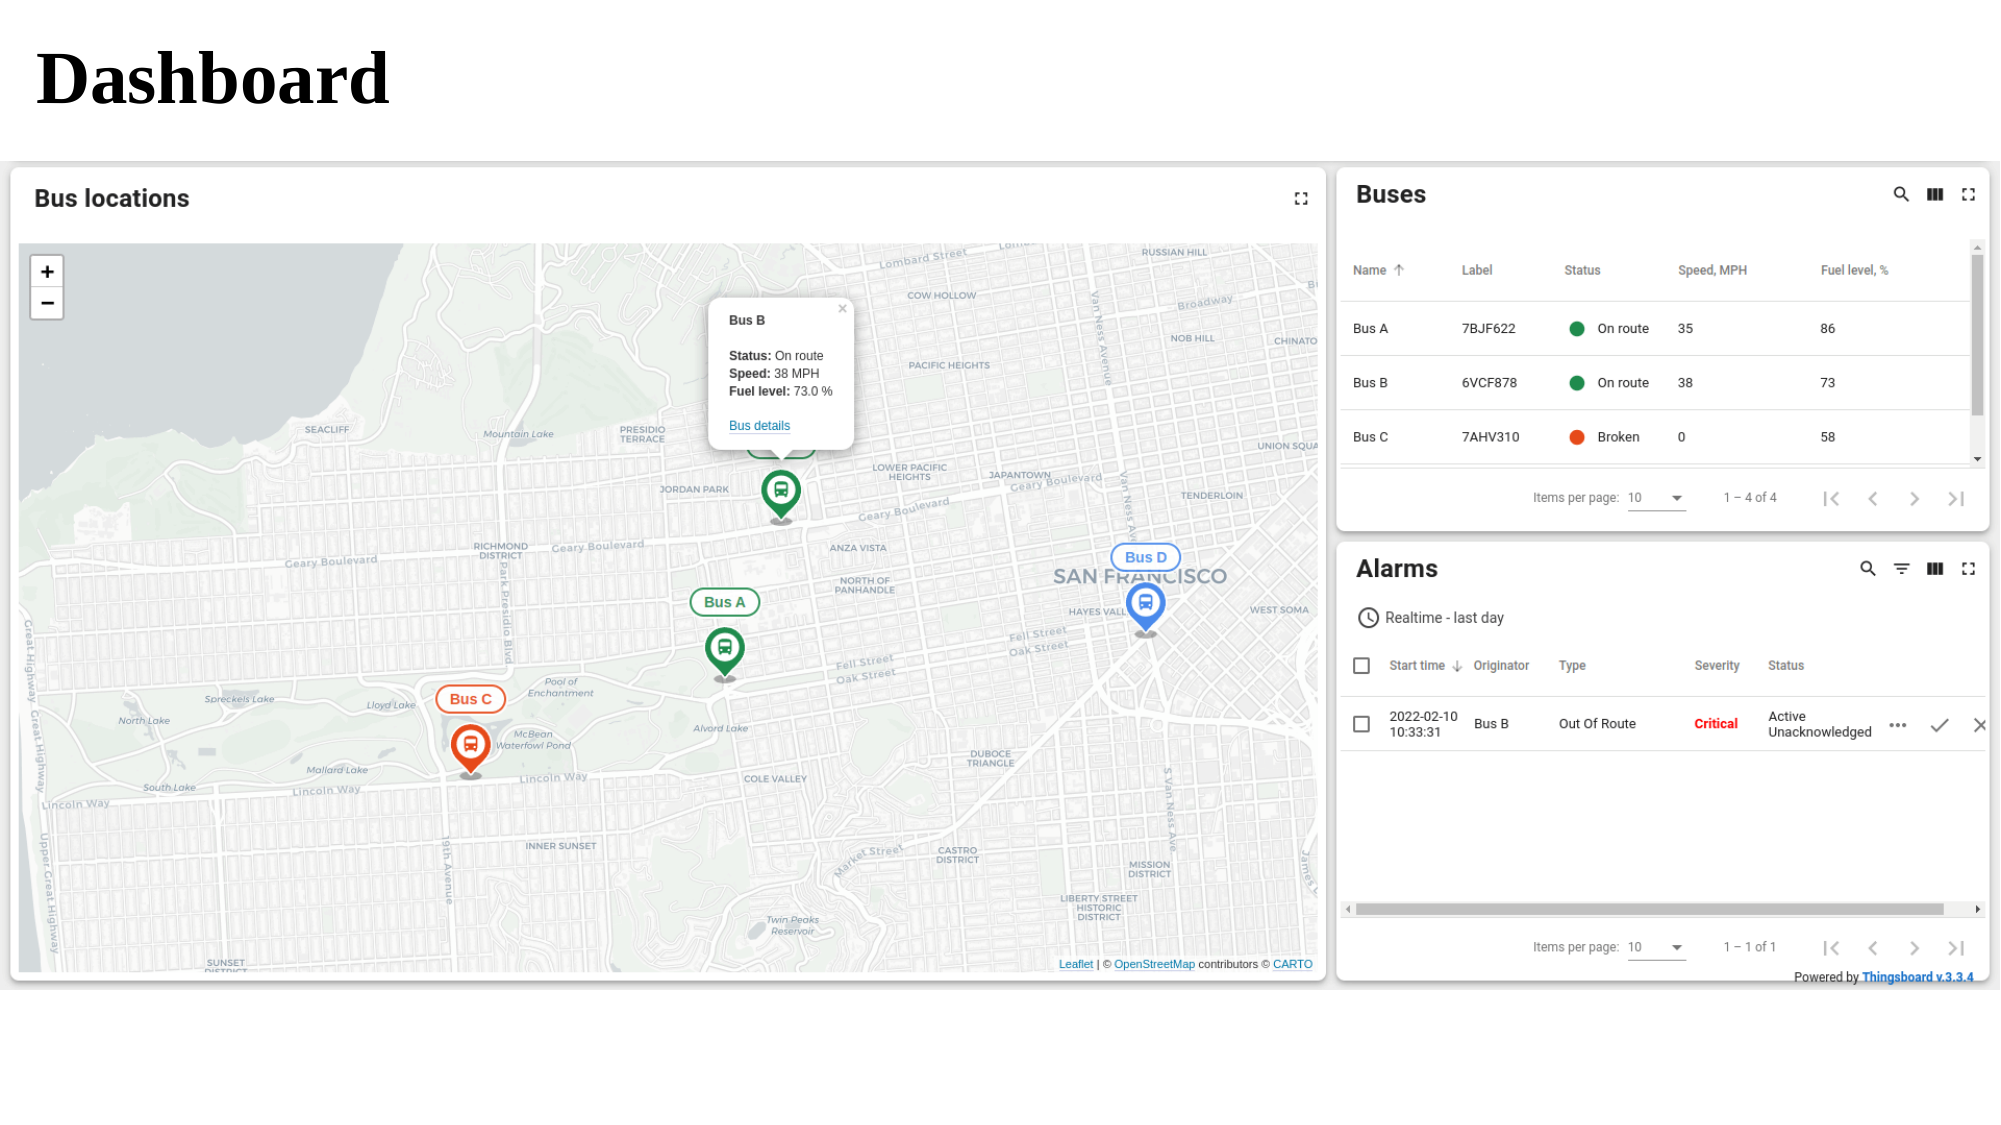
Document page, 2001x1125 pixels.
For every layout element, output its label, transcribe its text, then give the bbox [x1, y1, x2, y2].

picture [0, 161, 2000, 990]
text_box Dashboard [21, 21, 573, 127]
